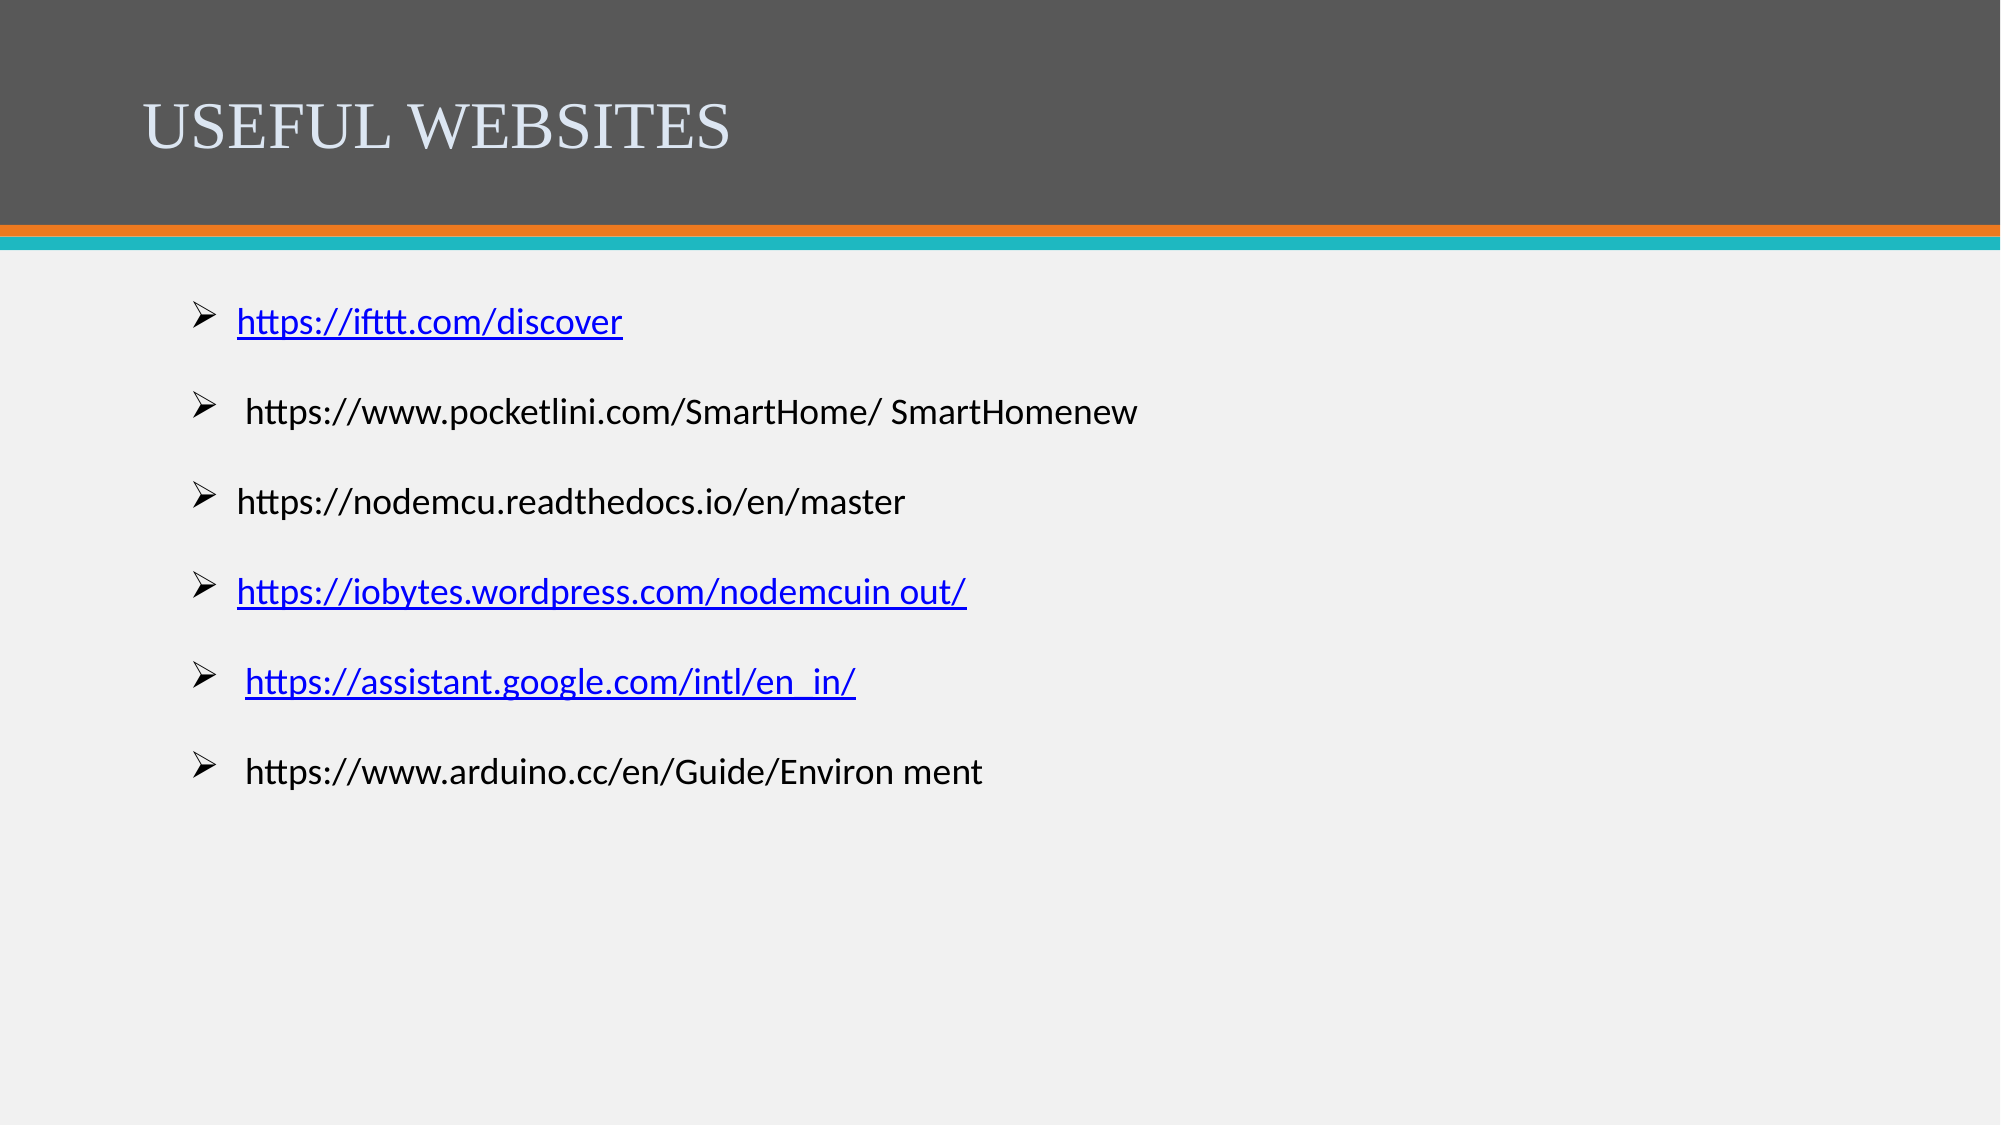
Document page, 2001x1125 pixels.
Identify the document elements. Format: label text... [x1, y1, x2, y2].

text_box USEFUL WEBSITES [127, 74, 749, 170]
text_box https://ifttt.com/discover https://www.pocketlini.com/SmartHome/ SmartHomenew https://nodemcu.readthedocs.io/en/master https://iobytes.wordpress.com/nodemcuin out/ https://assistant.google.com/intl/en_in/ https://www.arduino.cc/en/Guide/Environ ment [174, 199, 1175, 800]
